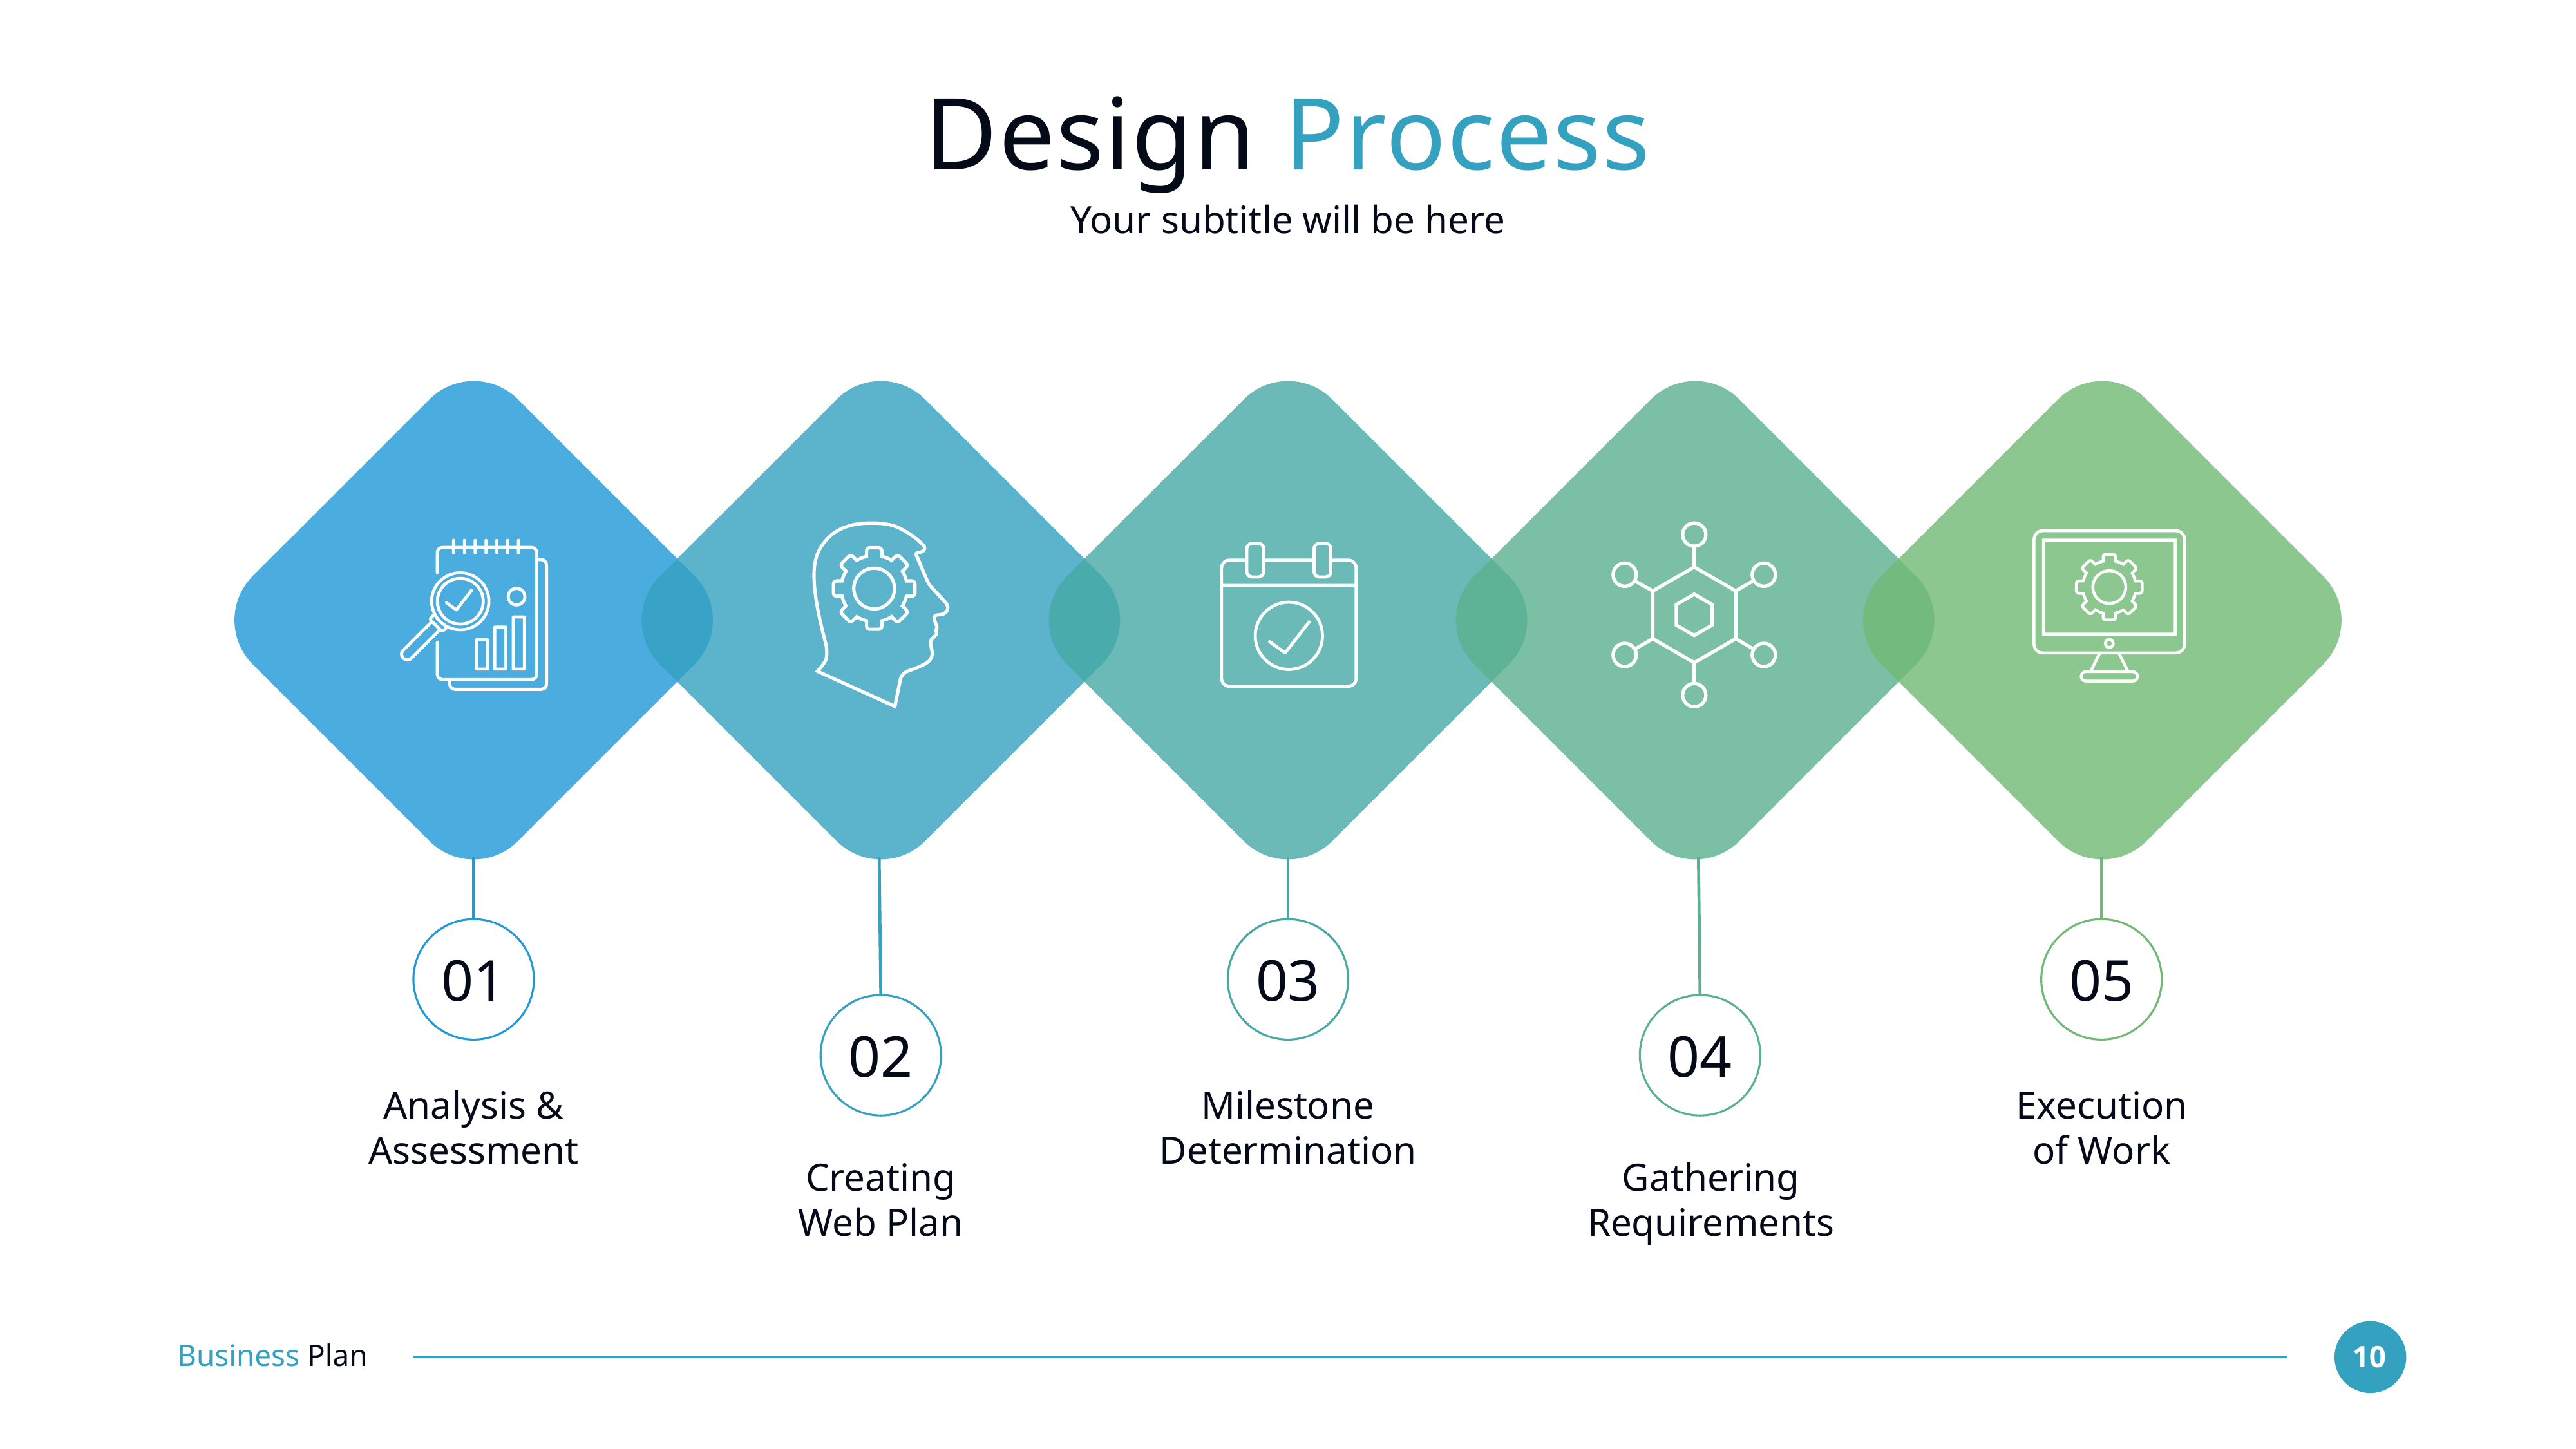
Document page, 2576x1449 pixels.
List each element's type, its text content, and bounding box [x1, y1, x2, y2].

text_box [820, 994, 942, 1117]
text_box [234, 380, 677, 860]
title Design Process [177, 70, 2399, 193]
text_box [400, 571, 491, 662]
text_box [1455, 380, 1899, 860]
text_box [1048, 380, 1492, 860]
text_box Milestone Determination [1114, 1081, 1462, 1171]
text_box [641, 380, 1084, 860]
text_box Gathering Requirements [1537, 1153, 1885, 1244]
text_box 02 [832, 1020, 929, 1088]
text_box [1611, 521, 1777, 709]
text_box 03 [1239, 944, 1337, 1012]
text_box 04 [1651, 1020, 1749, 1088]
text_box [412, 918, 535, 1041]
text_box [1639, 994, 1761, 1117]
text_box [2040, 918, 2163, 1041]
text_box Analysis & Assessment [299, 1081, 648, 1171]
text_box 01 [425, 944, 522, 1012]
text_box [435, 538, 549, 691]
text_box [1227, 918, 1349, 1041]
text_box [812, 521, 950, 709]
text_box Creating Web Plan [706, 1153, 1055, 1244]
list Your subtitle will be here [177, 196, 2399, 243]
text_box [1862, 380, 2342, 860]
text_box [2032, 529, 2186, 683]
text_box 05 [2052, 944, 2150, 1012]
text_box [1220, 542, 1358, 688]
text_box Execution of Work [1927, 1081, 2276, 1171]
